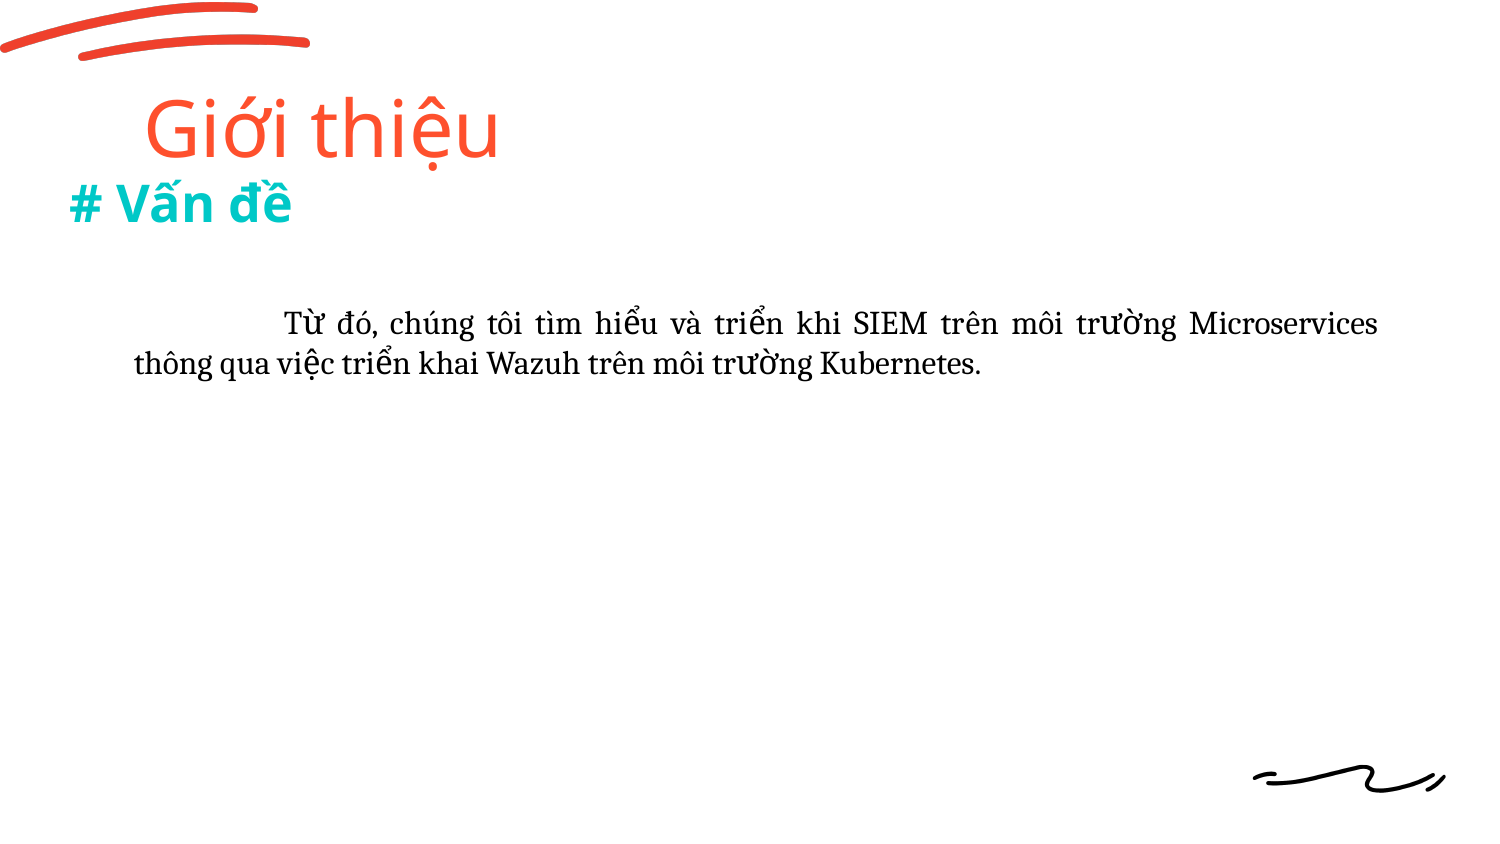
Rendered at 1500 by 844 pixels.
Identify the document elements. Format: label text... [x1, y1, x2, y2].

picture [0, 2, 310, 61]
text_box # Vấn đề [70, 145, 1209, 233]
text_box Giới thiệu [143, 59, 1416, 174]
text_box Từ đó, chúng tôi tìm hiểu và triển khi SIEM trên môi trường Microservices thông qua việc triển khai Wazuh trên môi trường Kubernetes. [113, 297, 1387, 464]
picture [1252, 760, 1446, 796]
